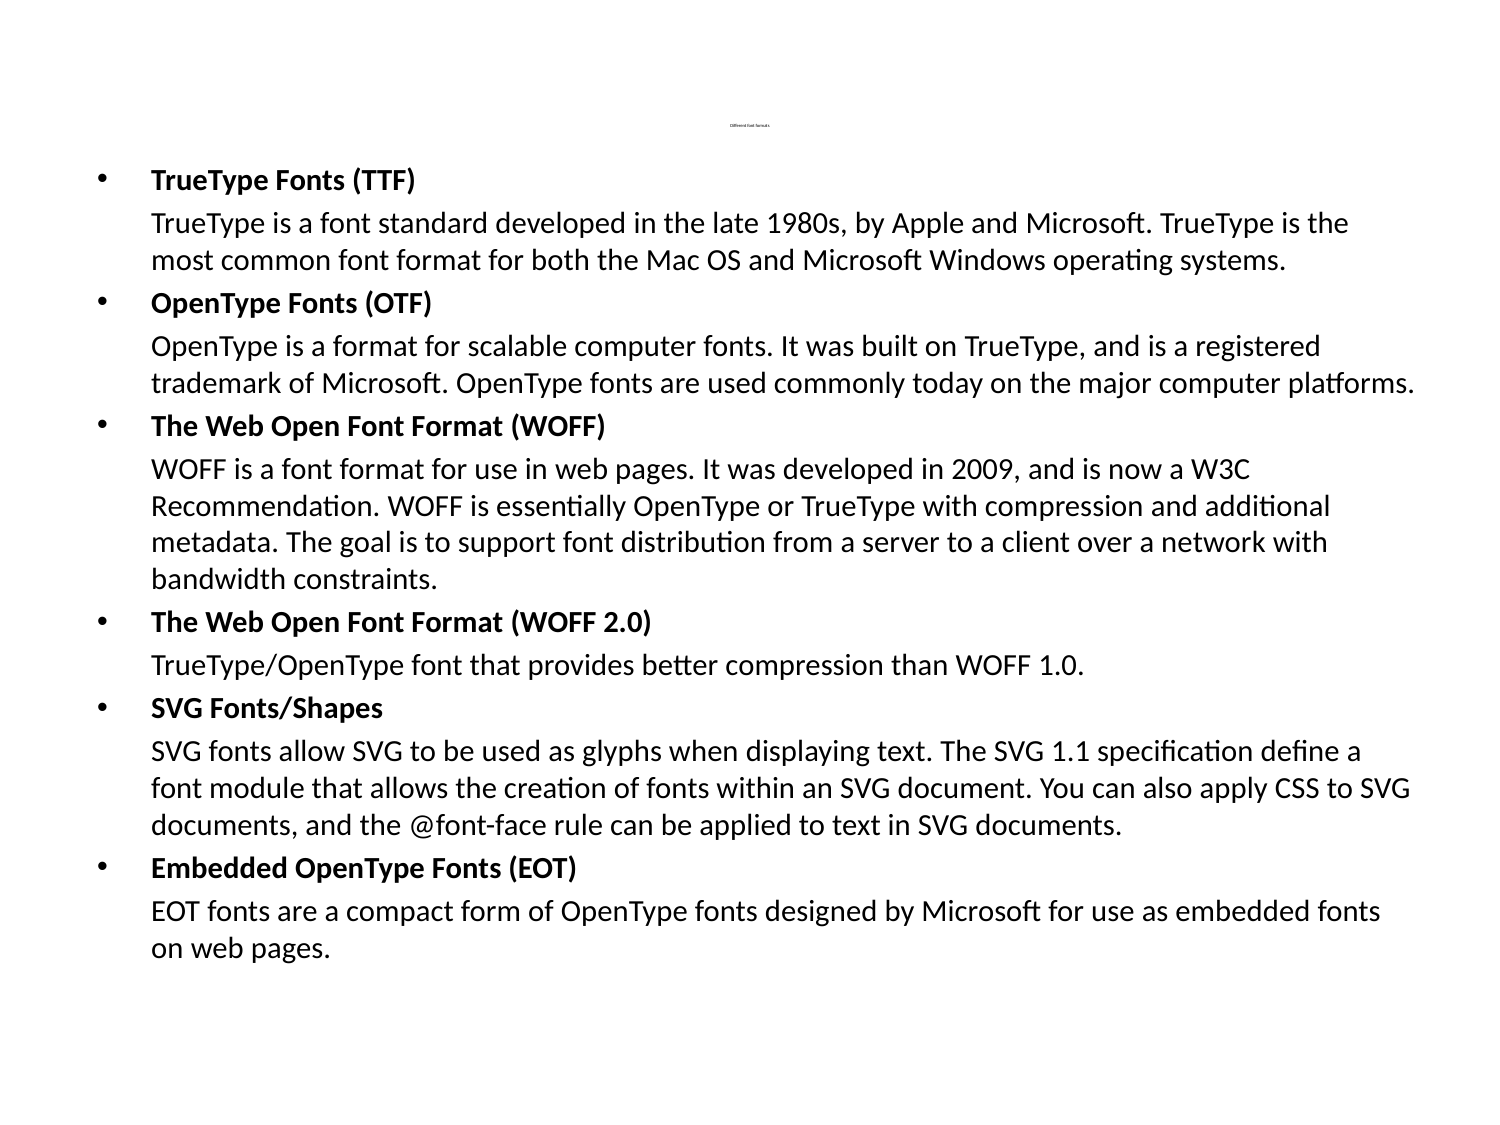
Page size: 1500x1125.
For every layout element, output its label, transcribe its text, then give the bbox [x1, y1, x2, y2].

title Different font formats [75, 45, 1425, 211]
list TrueType Fonts (TTF) TrueType is a font standard developed in the late 1980s, by Apple and Microsoft. TrueType is the most common font format for both the Mac OS and Microsoft Windows operating systems. OpenType Fonts (OTF) OpenType is a format for scalable computer fonts. It was built on TrueType, and is a registered trademark of Microsoft. OpenType fonts are used commonly today on the major computer platforms. The Web Open Font Format (WOFF) WOFF is a font format for use in web pages. It was developed in 2009, and is now a W3C Recommendation. WOFF is essentially OpenType or TrueType with compression and additional metadata. The goal is to support font distribution from a server to a client over a network with bandwidth constraints. The Web Open Font Format (WOFF 2.0) TrueType/OpenType font that provides better compression than WOFF 1.0. SVG Fonts/Shapes SVG fonts allow SVG to be used as glyphs when displaying text. The SVG 1.1 specification define a font module that allows the creation of fonts within an SVG document. You can also apply CSS to SVG documents, and the @font-face rule can be applied to text in SVG documents. Embedded OpenType Fonts (EOT) EOT fonts are a compact form of OpenType fonts designed by Microsoft for use as embedded fonts on web pages. [82, 152, 1432, 985]
